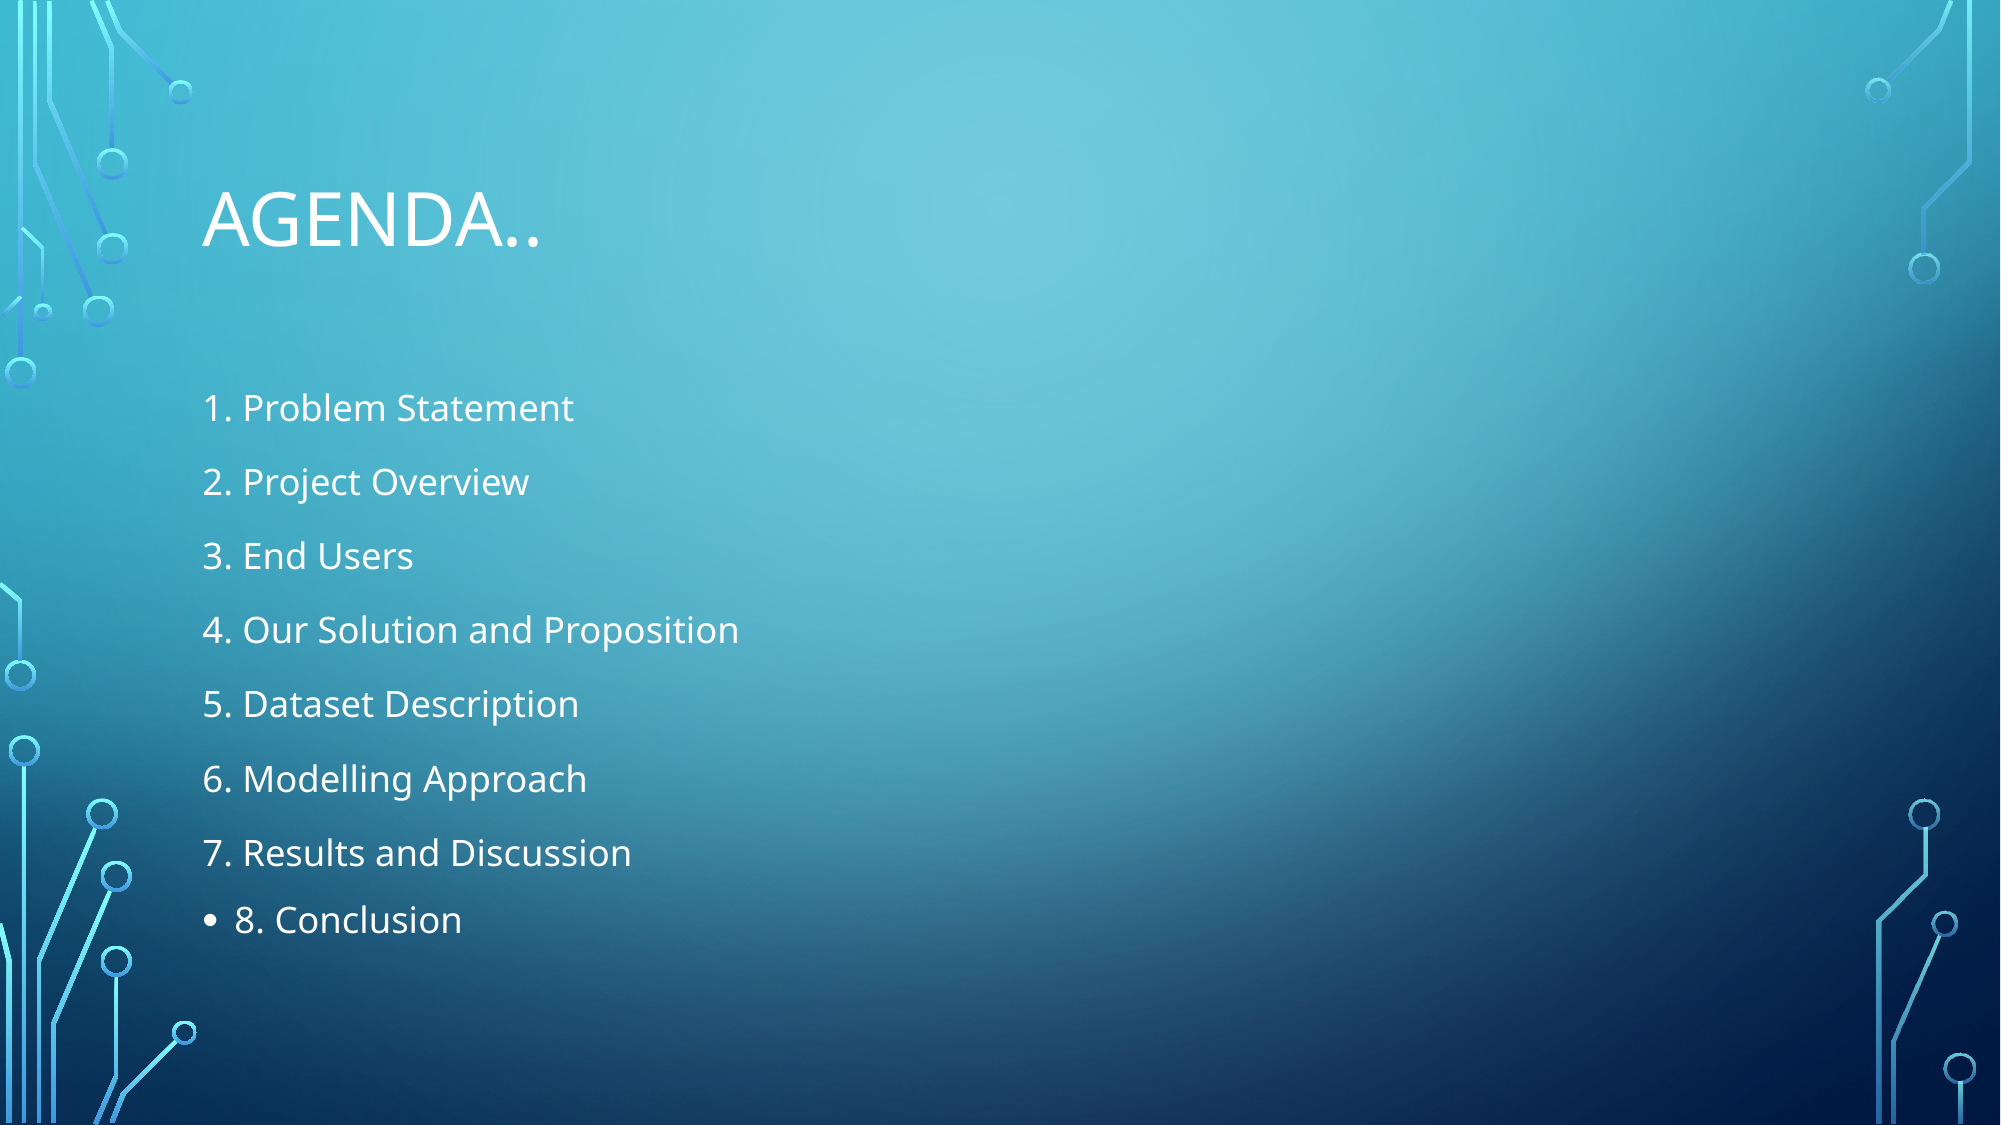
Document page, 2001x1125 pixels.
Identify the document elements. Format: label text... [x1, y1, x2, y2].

list 1. Problem Statement 2. Project Overview 3. End Users 4. Our Solution and Proposition 5. Dataset Description 6. Modelling Approach 7. Results and Discussion 8. Conclusion [187, 369, 1813, 950]
title AGENDA.. [187, 101, 1813, 344]
